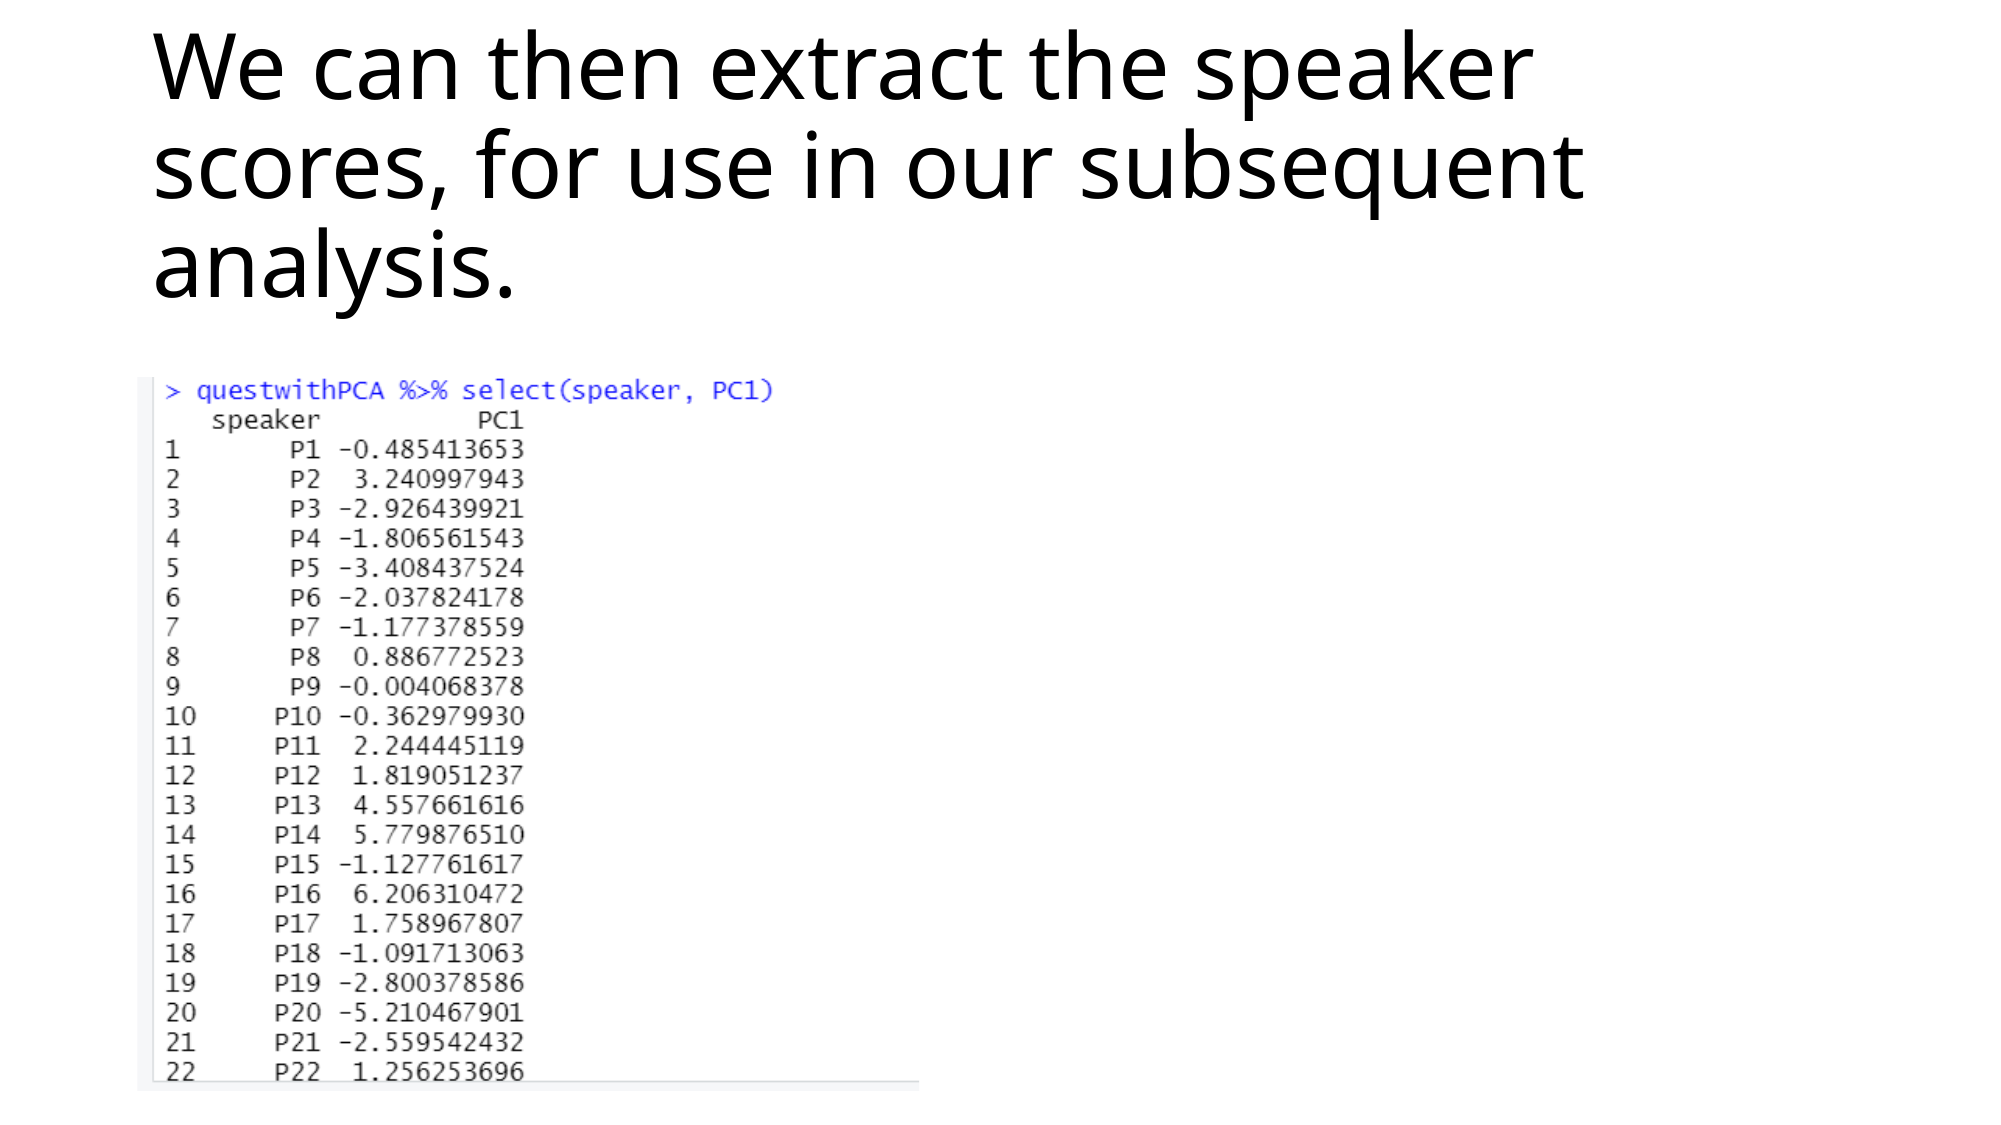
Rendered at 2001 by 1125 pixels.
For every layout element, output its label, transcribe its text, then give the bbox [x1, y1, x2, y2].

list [137, 377, 920, 1091]
title We can then extract the speaker scores, for use in our subsequent analysis. [137, 59, 1863, 278]
